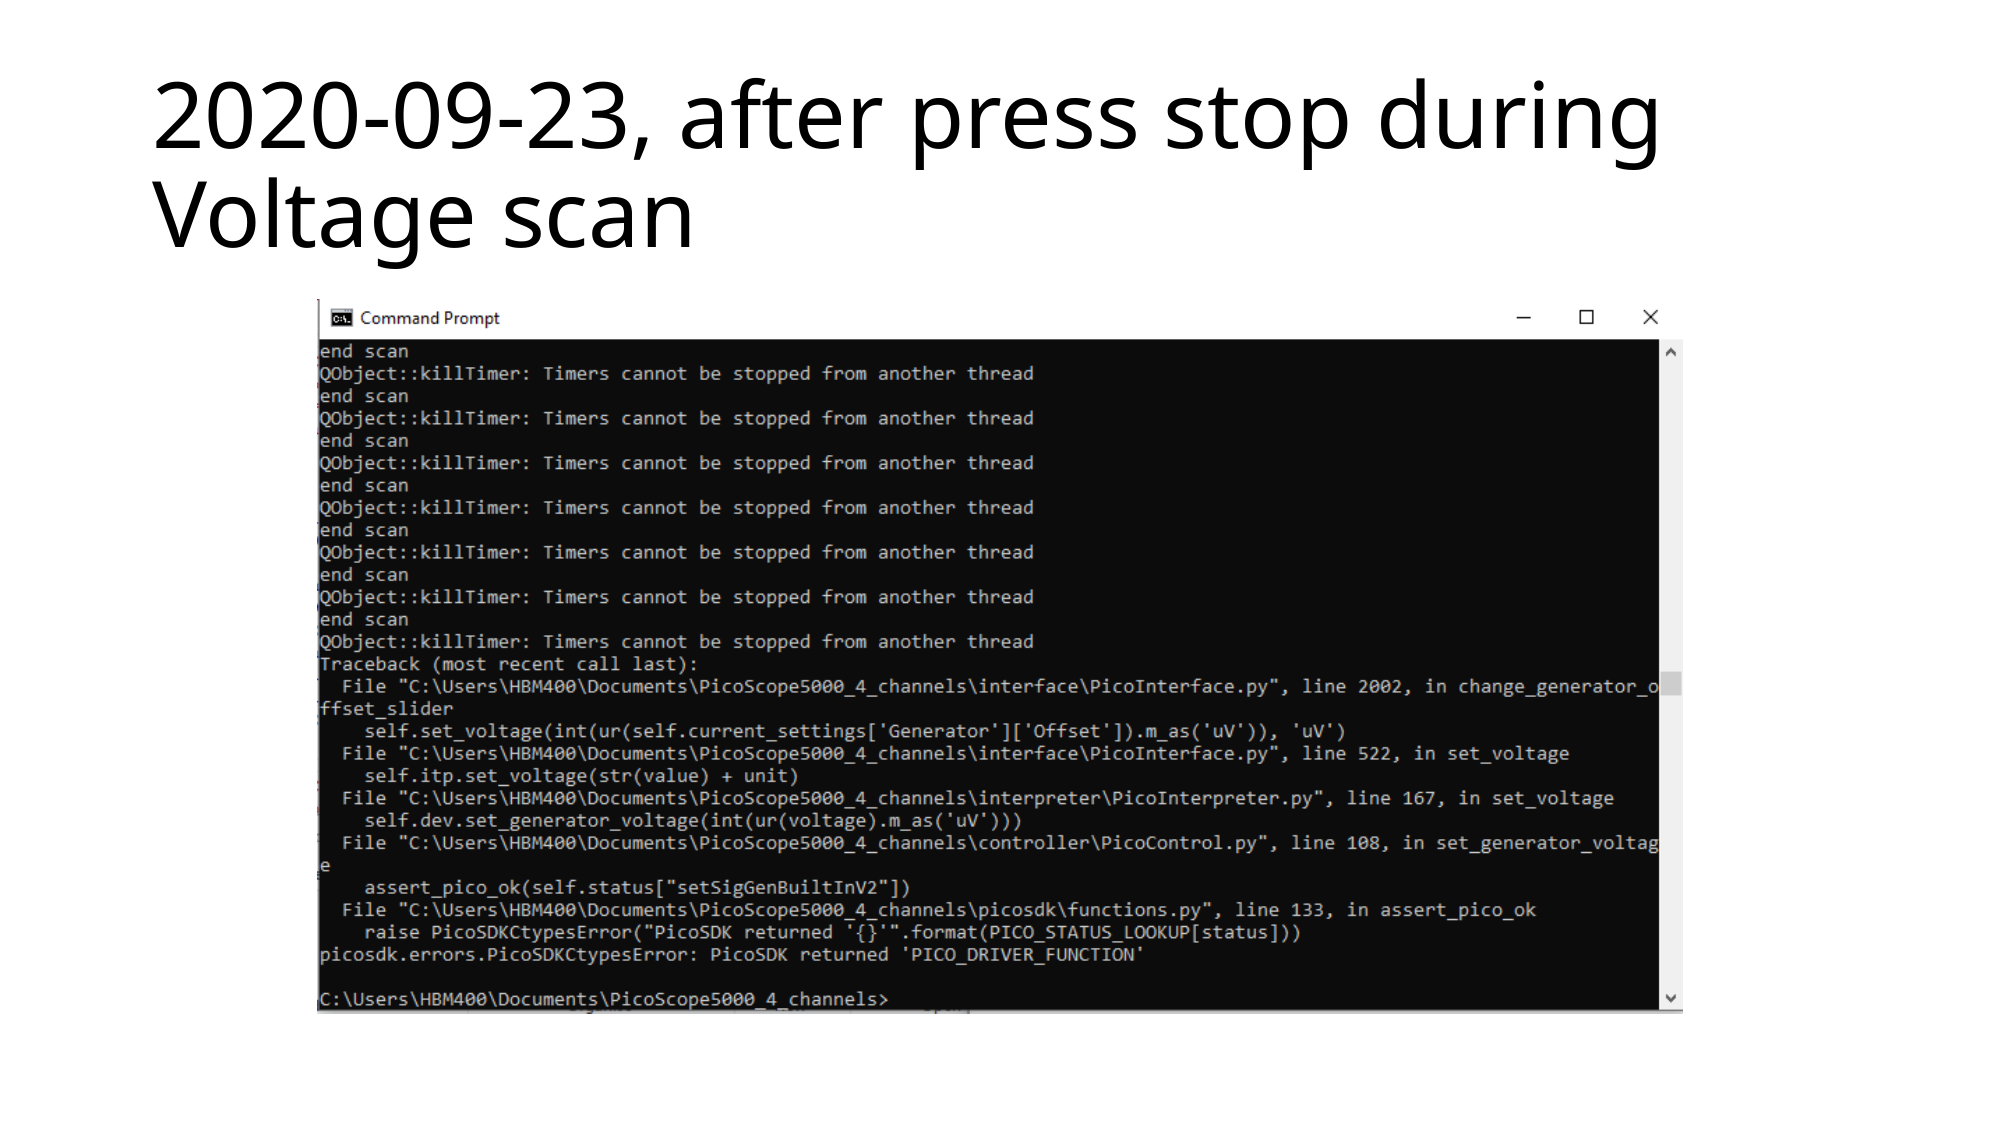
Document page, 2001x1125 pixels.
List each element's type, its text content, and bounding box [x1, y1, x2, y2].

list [317, 299, 1683, 1014]
title 2020-09-23, after press stop during Voltage scan [137, 59, 1863, 278]
